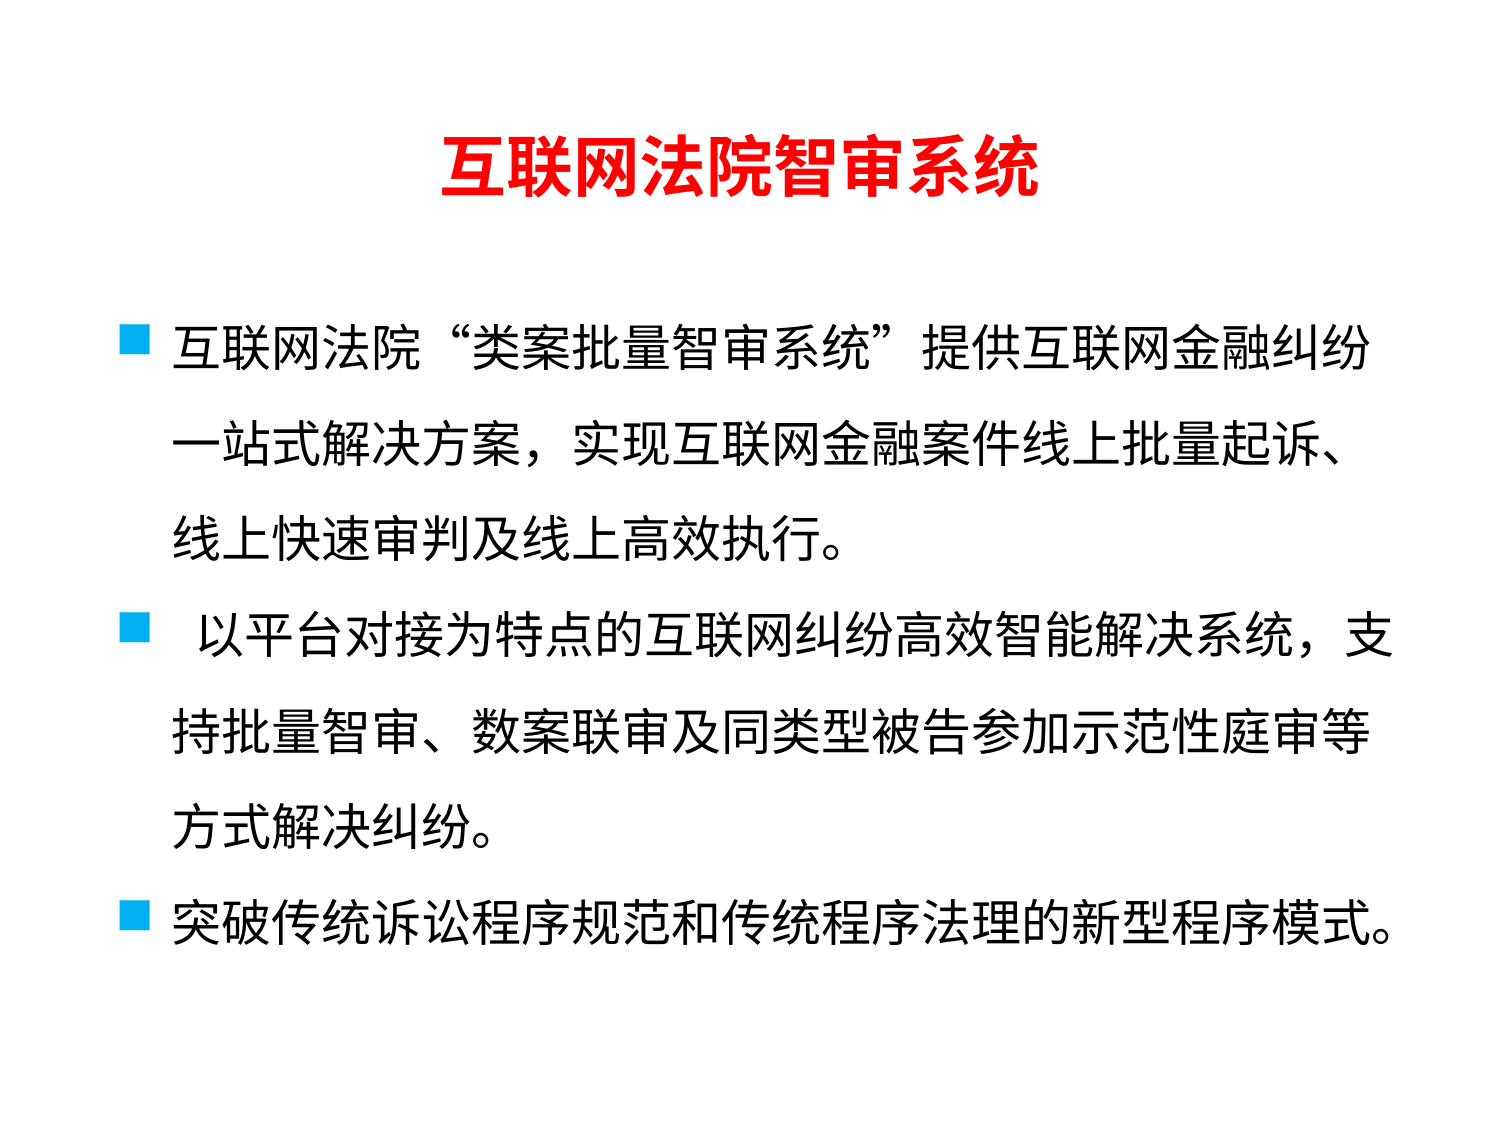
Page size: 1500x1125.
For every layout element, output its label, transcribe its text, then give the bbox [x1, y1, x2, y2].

list 互联网法院“类案批量智审系统”提供互联网金融纠纷一站式解决方案，实现互联网金融案件线上批量起诉、线上快速审判及线上高效执行。 以平台对接为特点的互联网纠纷高效智能解决系统，支持批量智审、数案联审及同类型被告参加示范性庭审等方式解决纠纷。 突破传统诉讼程序规范和传统程序法理的新型程序模式。 [100, 223, 1412, 965]
text_box 互联网法院智审系统 [64, 66, 1415, 223]
